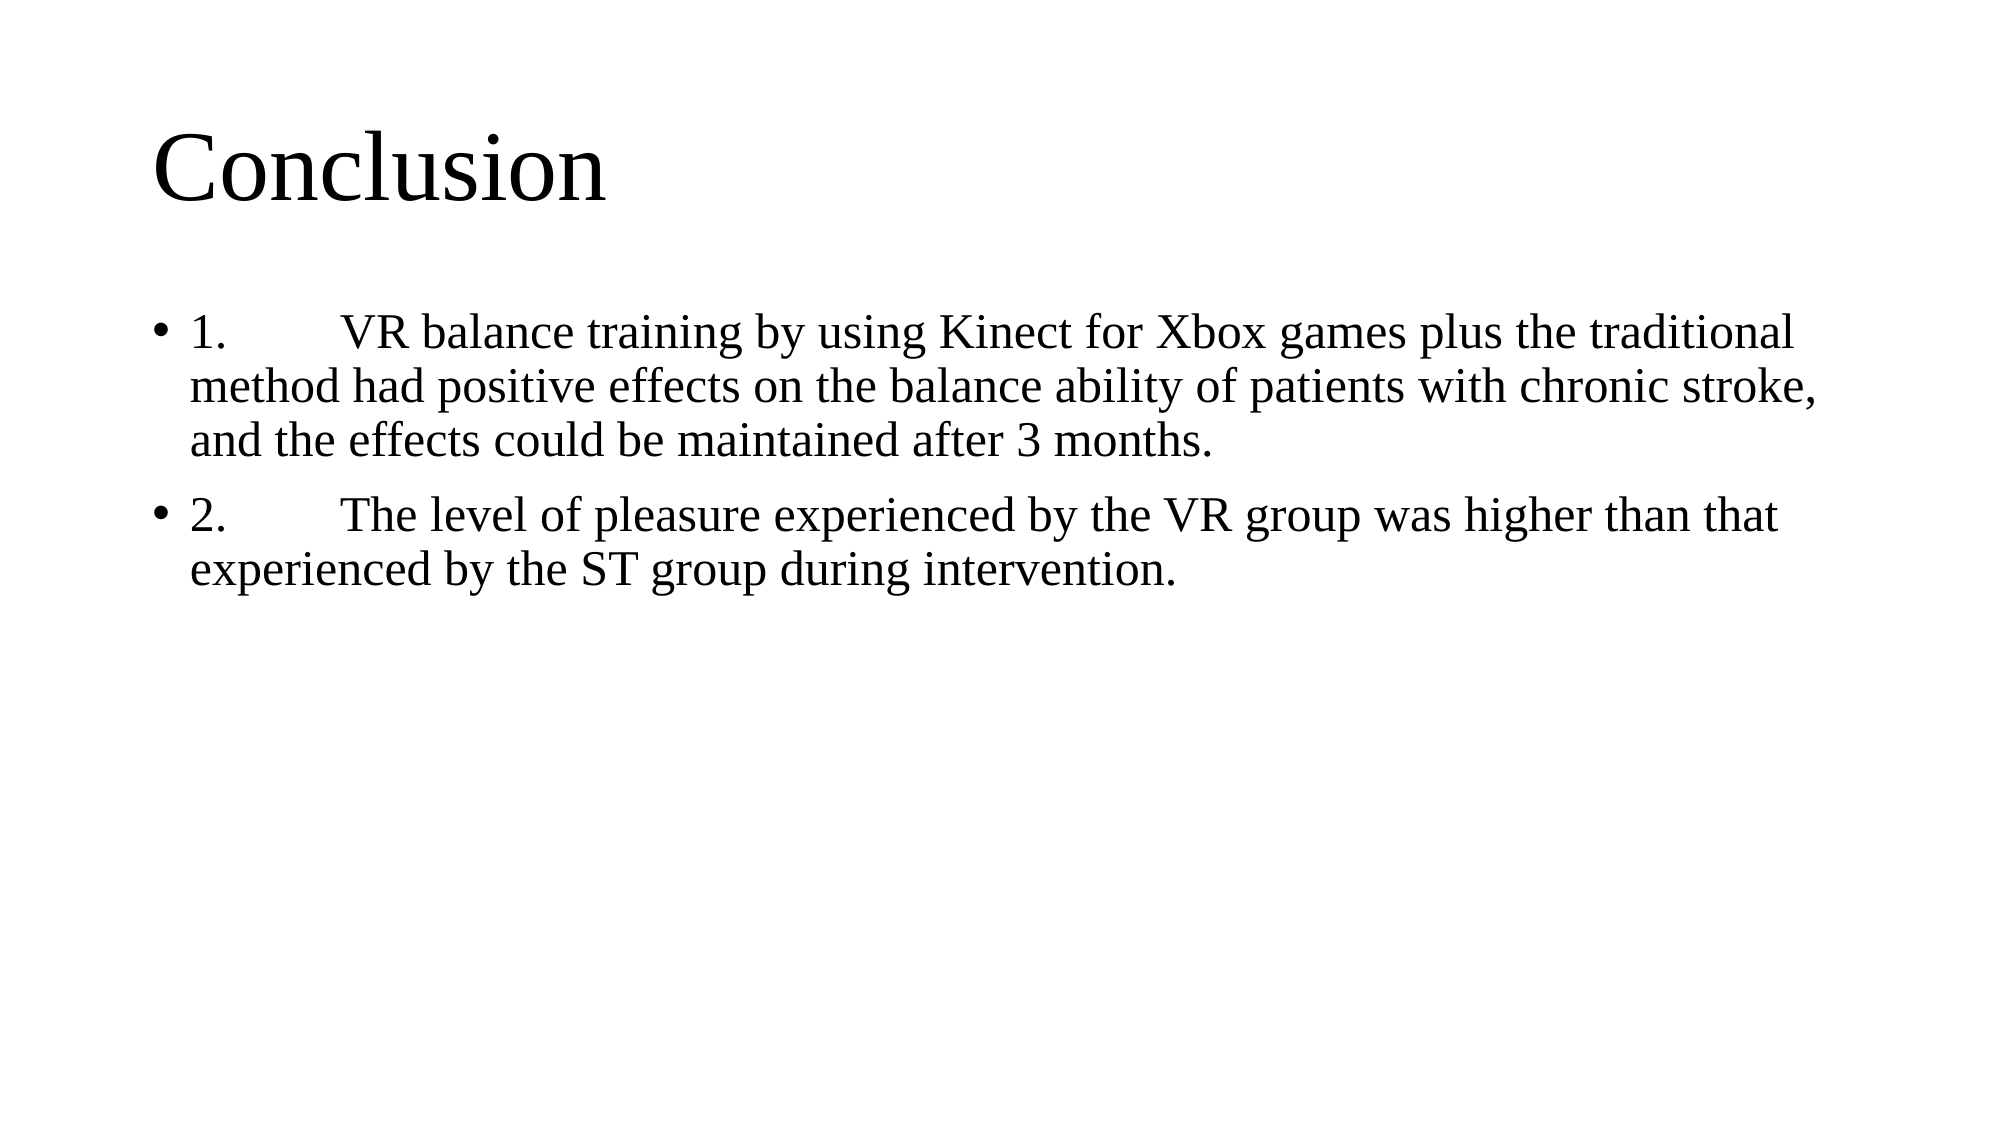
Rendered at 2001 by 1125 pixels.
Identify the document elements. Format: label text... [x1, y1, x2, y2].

title Conclusion [137, 59, 1863, 278]
list 1. VR balance training by using Kinect for Xbox games plus the traditional method had positive effects on the balance ability of patients with chronic stroke, and the effects could be maintained after 3 months. 2. The level of pleasure experienced by the VR group was higher than that experienced by the ST group during intervention. [137, 298, 1863, 1012]
